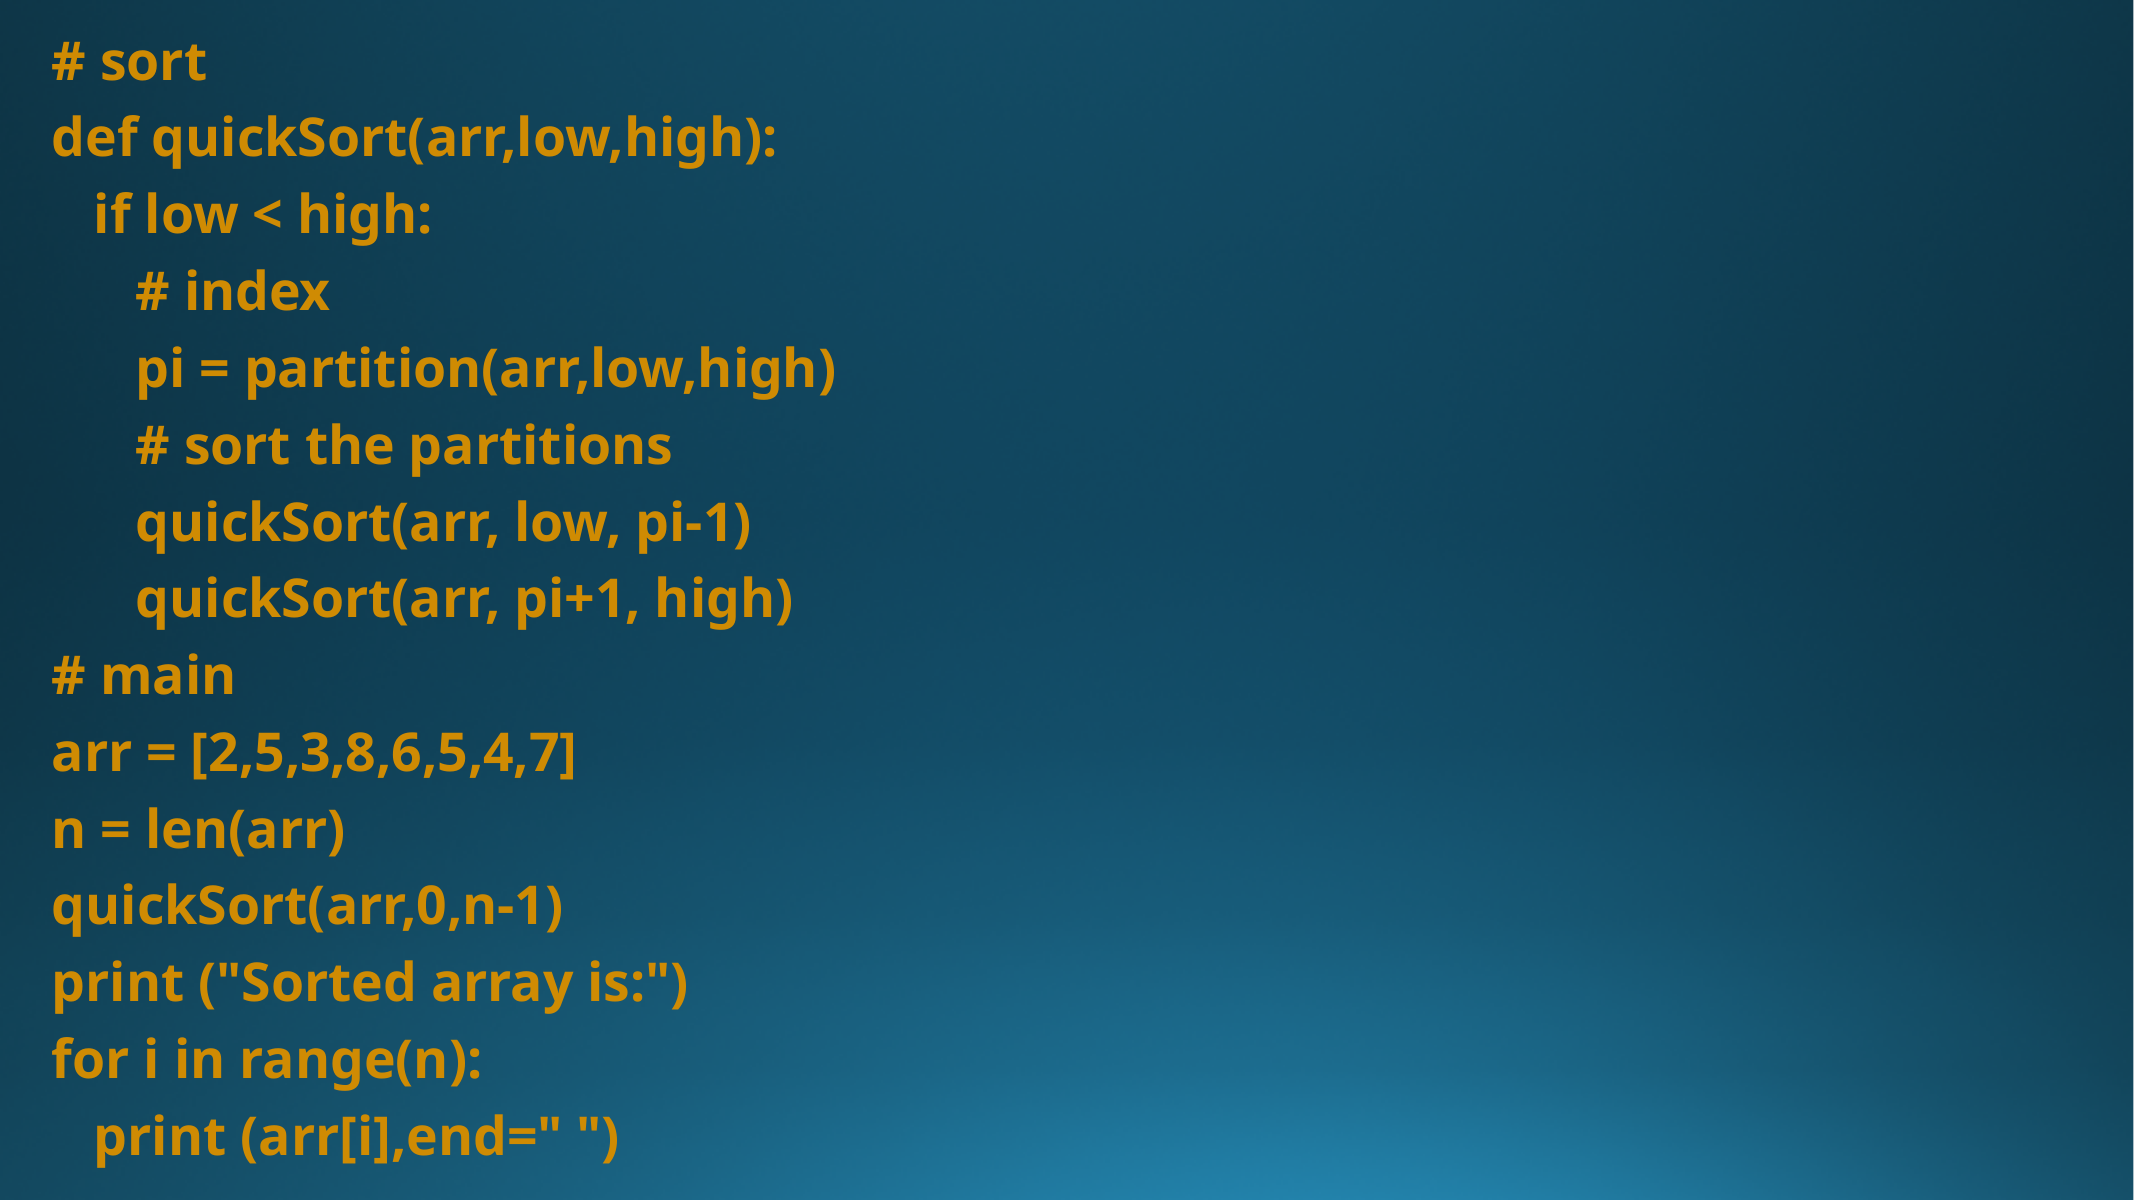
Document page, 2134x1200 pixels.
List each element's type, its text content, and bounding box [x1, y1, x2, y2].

list # sort def quickSort(arr,low,high): if low < high: # index pi = partition(arr,low,high) # sort the partitions quickSort(arr, low, pi-1) quickSort(arr, pi+1, high) # main arr = [2,5,3,8,6,5,4,7] n = len(arr) quickSort(arr,0,n-1) print ("Sorted array is:") for i in range(n): print (arr[i],end=" ") [36, 26, 2078, 1182]
picture [0, 0, 2134, 1200]
